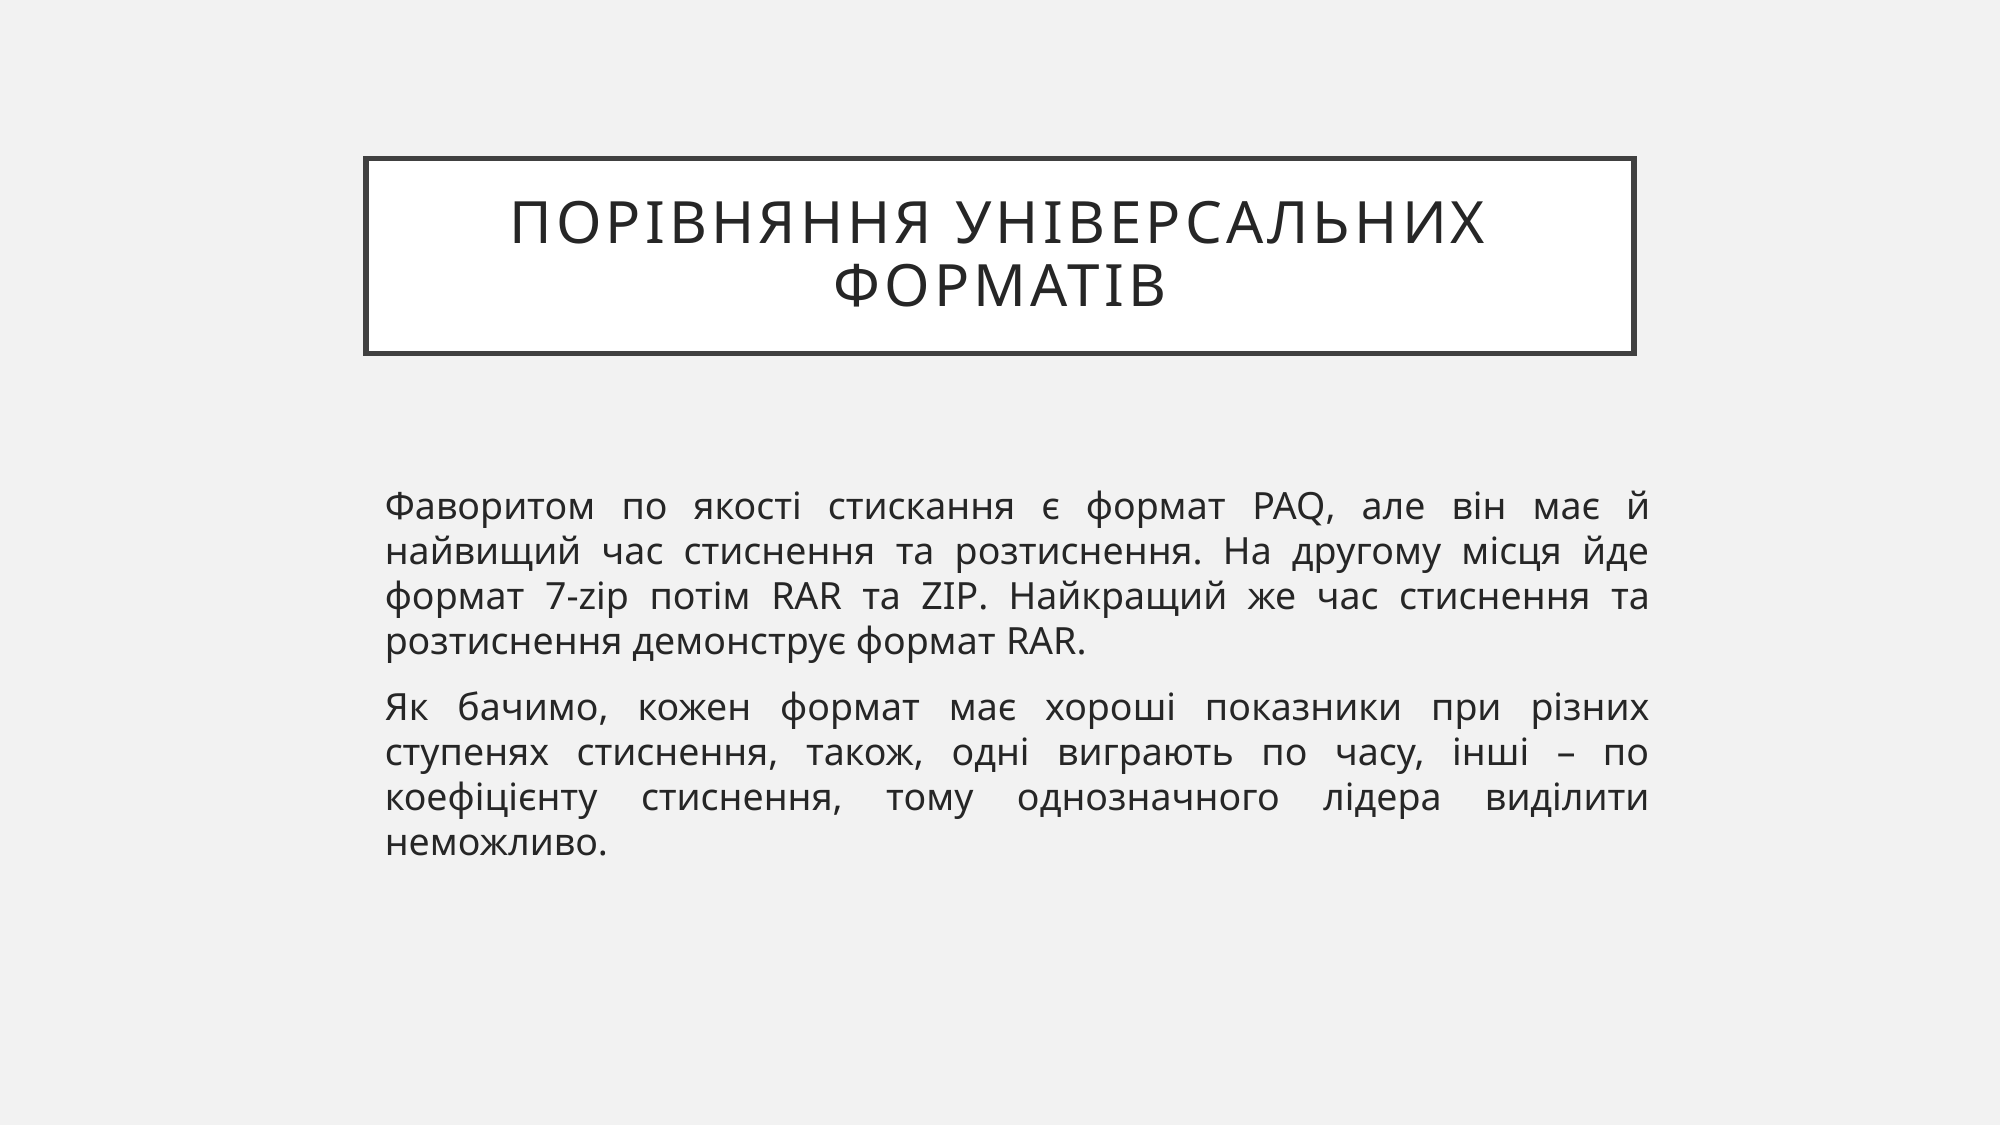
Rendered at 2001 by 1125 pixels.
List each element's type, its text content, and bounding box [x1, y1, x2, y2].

title ПОРІВНЯННЯ УНІВЕРСАЛЬНИХ ФОРМАТІВ [363, 156, 1637, 356]
list Фаворитом по якості стискання є формат PAQ, але він має й найвищий час стиснення та розтиснення. На другому місця йде формат 7-zip потім RAR та ZIP. Найкращий же час стиснення та розтиснення демонструє формат RAR. Як бачимо, кожен формат має хороші показники при різних ступенях стиснення, також, одні виграють по часу, інші – по коефіцієнту стиснення, тому однозначного лідера виділити неможливо. [369, 474, 1666, 984]
